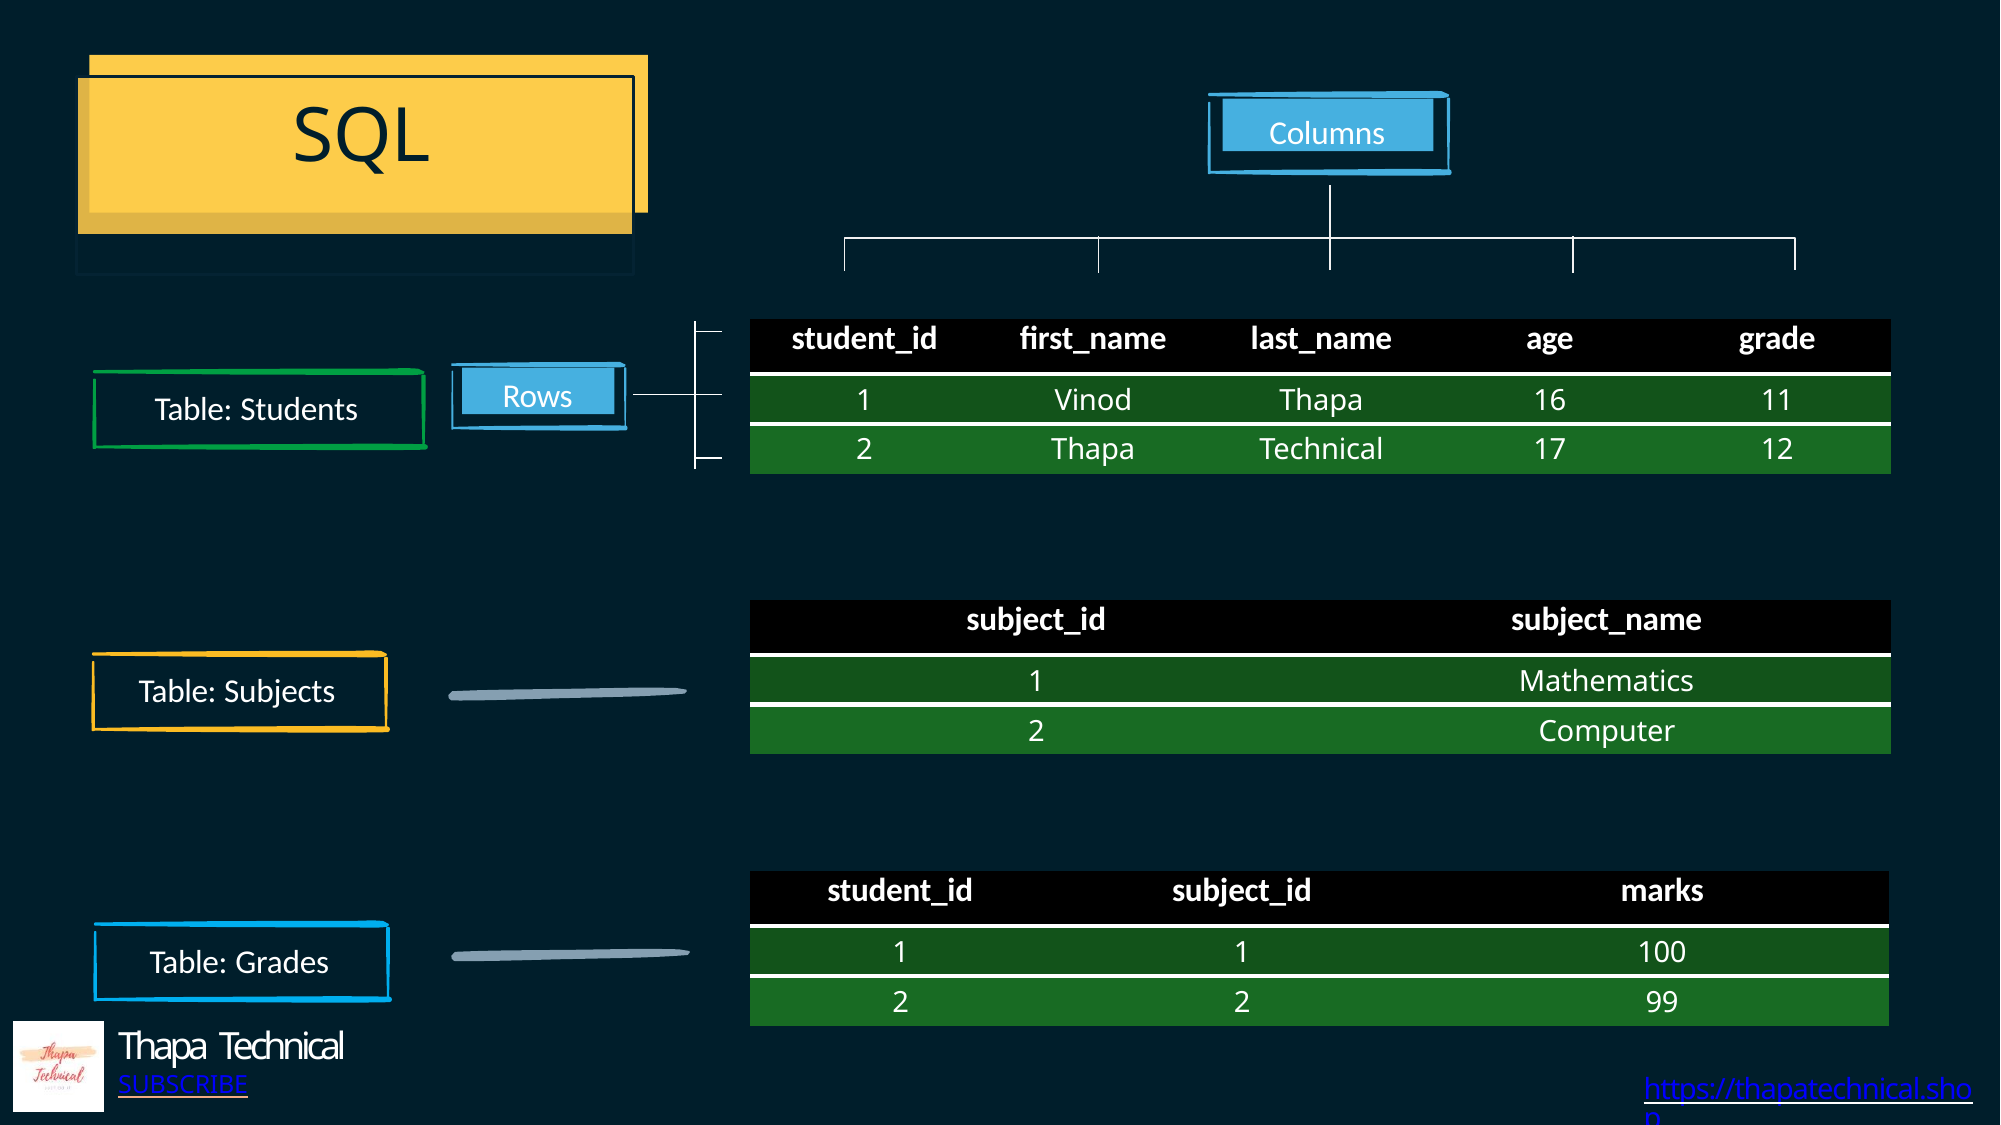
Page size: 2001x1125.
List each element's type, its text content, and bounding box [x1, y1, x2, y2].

picture [12, 1021, 104, 1112]
table_cell 2 [750, 426, 979, 474]
table_header grade [1656, 319, 1891, 372]
text_box Table: Students [96, 385, 422, 428]
text_box [89, 54, 648, 213]
text_box [451, 948, 690, 962]
table_header last_name [1208, 319, 1459, 372]
table_header subject_id [1072, 871, 1466, 924]
text_box [0, 0, 2000, 1125]
table_header subject_name [1309, 600, 1891, 653]
text_box [448, 687, 687, 701]
table_cell 100 [1466, 928, 1889, 974]
text_box Table: Grades [96, 937, 387, 980]
table_header first_name [979, 319, 1208, 372]
table_cell Vinod [979, 376, 1208, 422]
table_cell 12 [1656, 426, 1891, 474]
text_box [91, 650, 390, 733]
table_cell 1 [1072, 928, 1466, 974]
table_cell 1 [750, 376, 979, 422]
text_box Table: Subjects [94, 667, 385, 710]
text_box Columns [1222, 98, 1434, 152]
table_cell 17 [1459, 426, 1656, 474]
table_header subject_id [750, 600, 1309, 653]
table_header age [1459, 319, 1656, 372]
table_cell Computer [1309, 707, 1891, 754]
text_box [844, 185, 1795, 273]
table_cell 1 [750, 928, 1072, 974]
table_header student_id [750, 871, 1072, 924]
table_cell 1 [750, 657, 1309, 702]
table_cell 11 [1656, 376, 1891, 422]
text_box https://thapatechnical.shop [1641, 1066, 1987, 1111]
table_cell 2 [750, 978, 1072, 1026]
table_header marks [1466, 871, 1889, 924]
table_header student_id [750, 319, 979, 372]
table_cell Mathematics [1309, 657, 1891, 702]
title SQL [76, 76, 634, 275]
text_box Thapa Technical SUBSCRIBE [116, 1017, 401, 1103]
table_cell Thapa [1208, 376, 1459, 422]
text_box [451, 320, 723, 470]
text_box [93, 920, 392, 1003]
table_cell Technical [1208, 426, 1459, 474]
table_cell Thapa [979, 426, 1208, 474]
table_cell 2 [1072, 978, 1466, 1026]
text_box [1207, 90, 1452, 176]
text_box [92, 368, 428, 451]
table_cell 16 [1459, 376, 1656, 422]
table_cell 2 [750, 707, 1309, 754]
table_cell 99 [1466, 978, 1889, 1026]
